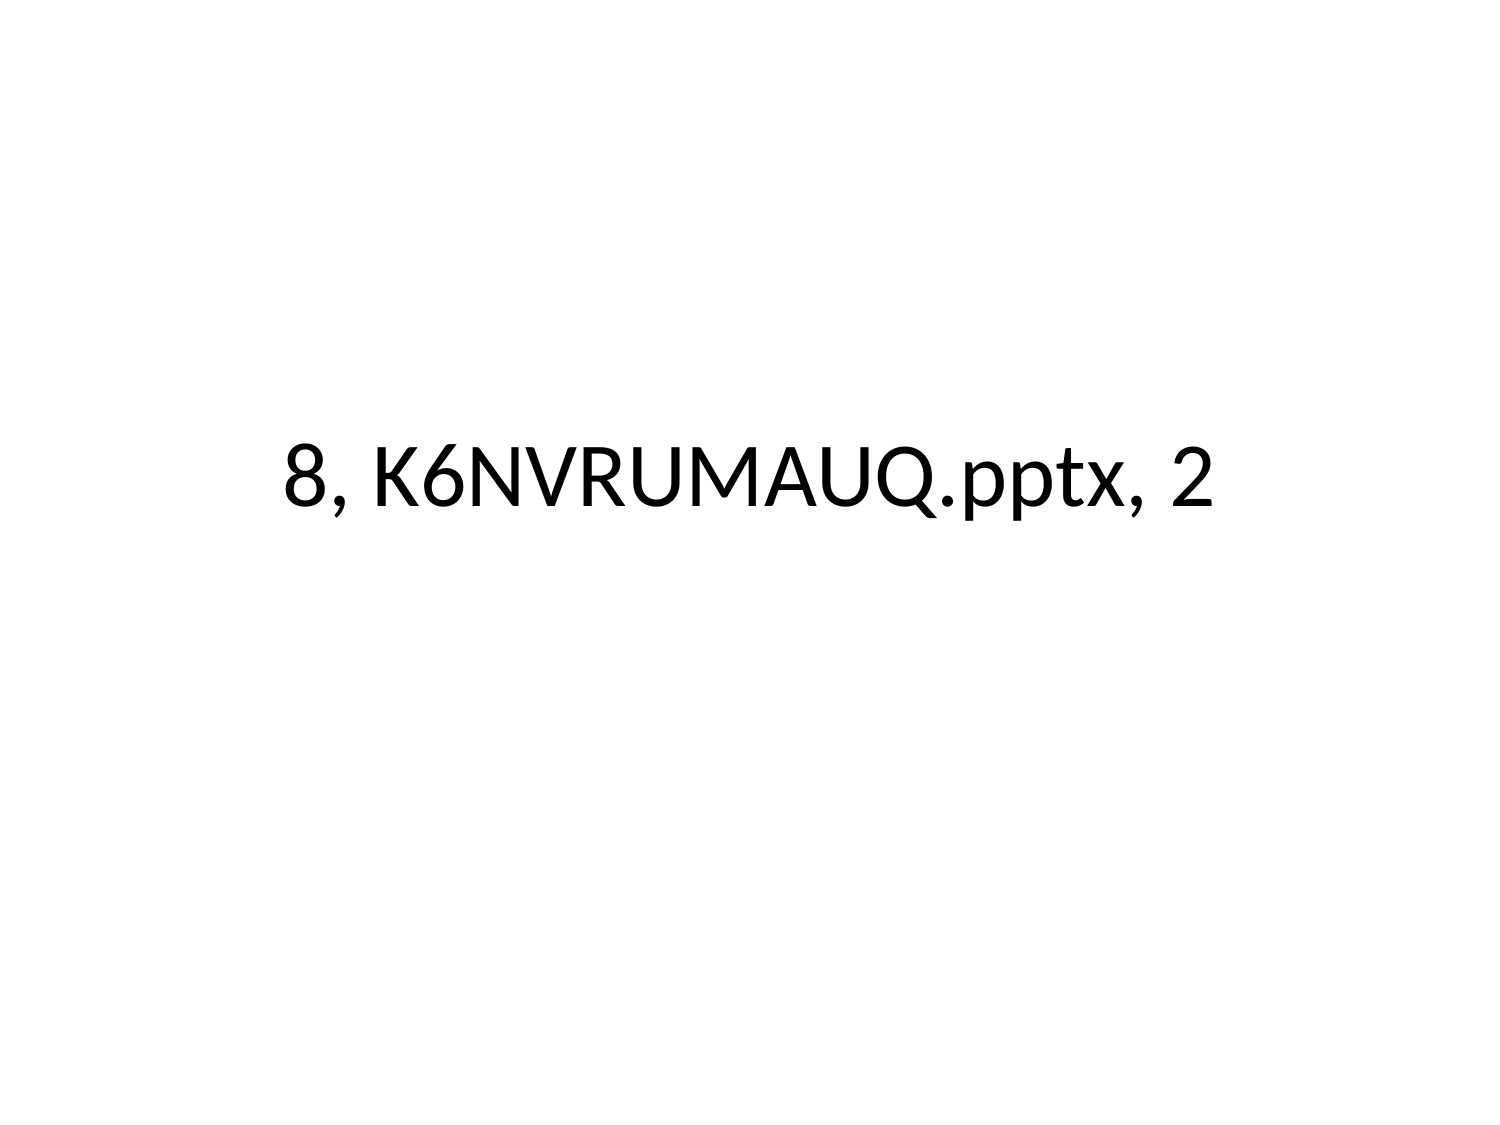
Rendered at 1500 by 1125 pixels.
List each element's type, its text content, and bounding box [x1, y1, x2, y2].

title 8, K6NVRUMAUQ.pptx, 2 [112, 349, 1388, 591]
